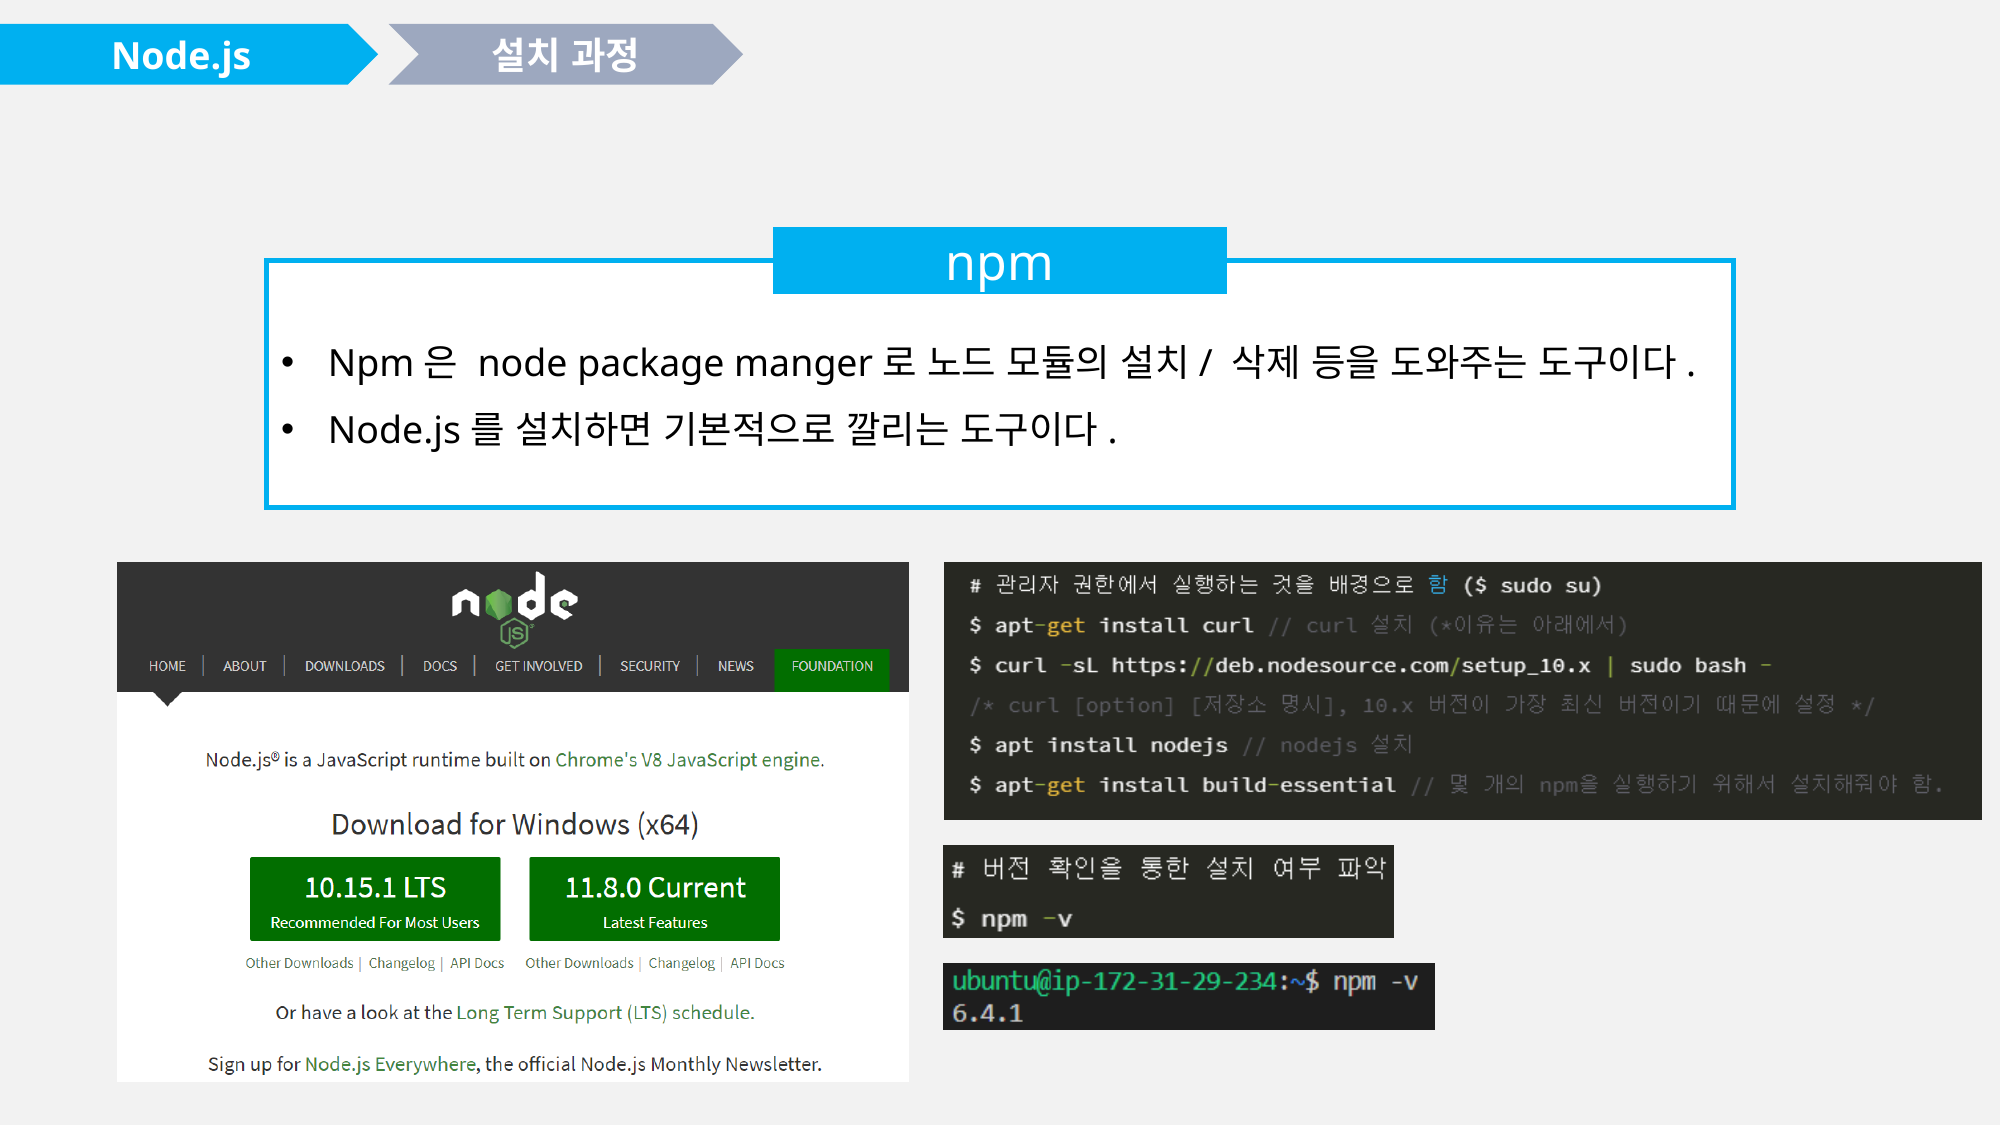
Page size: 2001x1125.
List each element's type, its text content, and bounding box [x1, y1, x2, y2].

text_box Npm은 node package manger로 노드 모듈의 설치/ 삭제 등을 도와주는 도구이다. Node.js를 설치하면 기본적으로 깔리는 도구이다. [265, 259, 1734, 508]
text_box npm [773, 227, 1227, 294]
picture [943, 963, 1435, 1030]
picture [943, 845, 1394, 938]
text_box 설치 과정 [386, 22, 745, 86]
picture [944, 562, 1982, 820]
picture [117, 562, 909, 1082]
text_box Node.js [0, 22, 380, 86]
